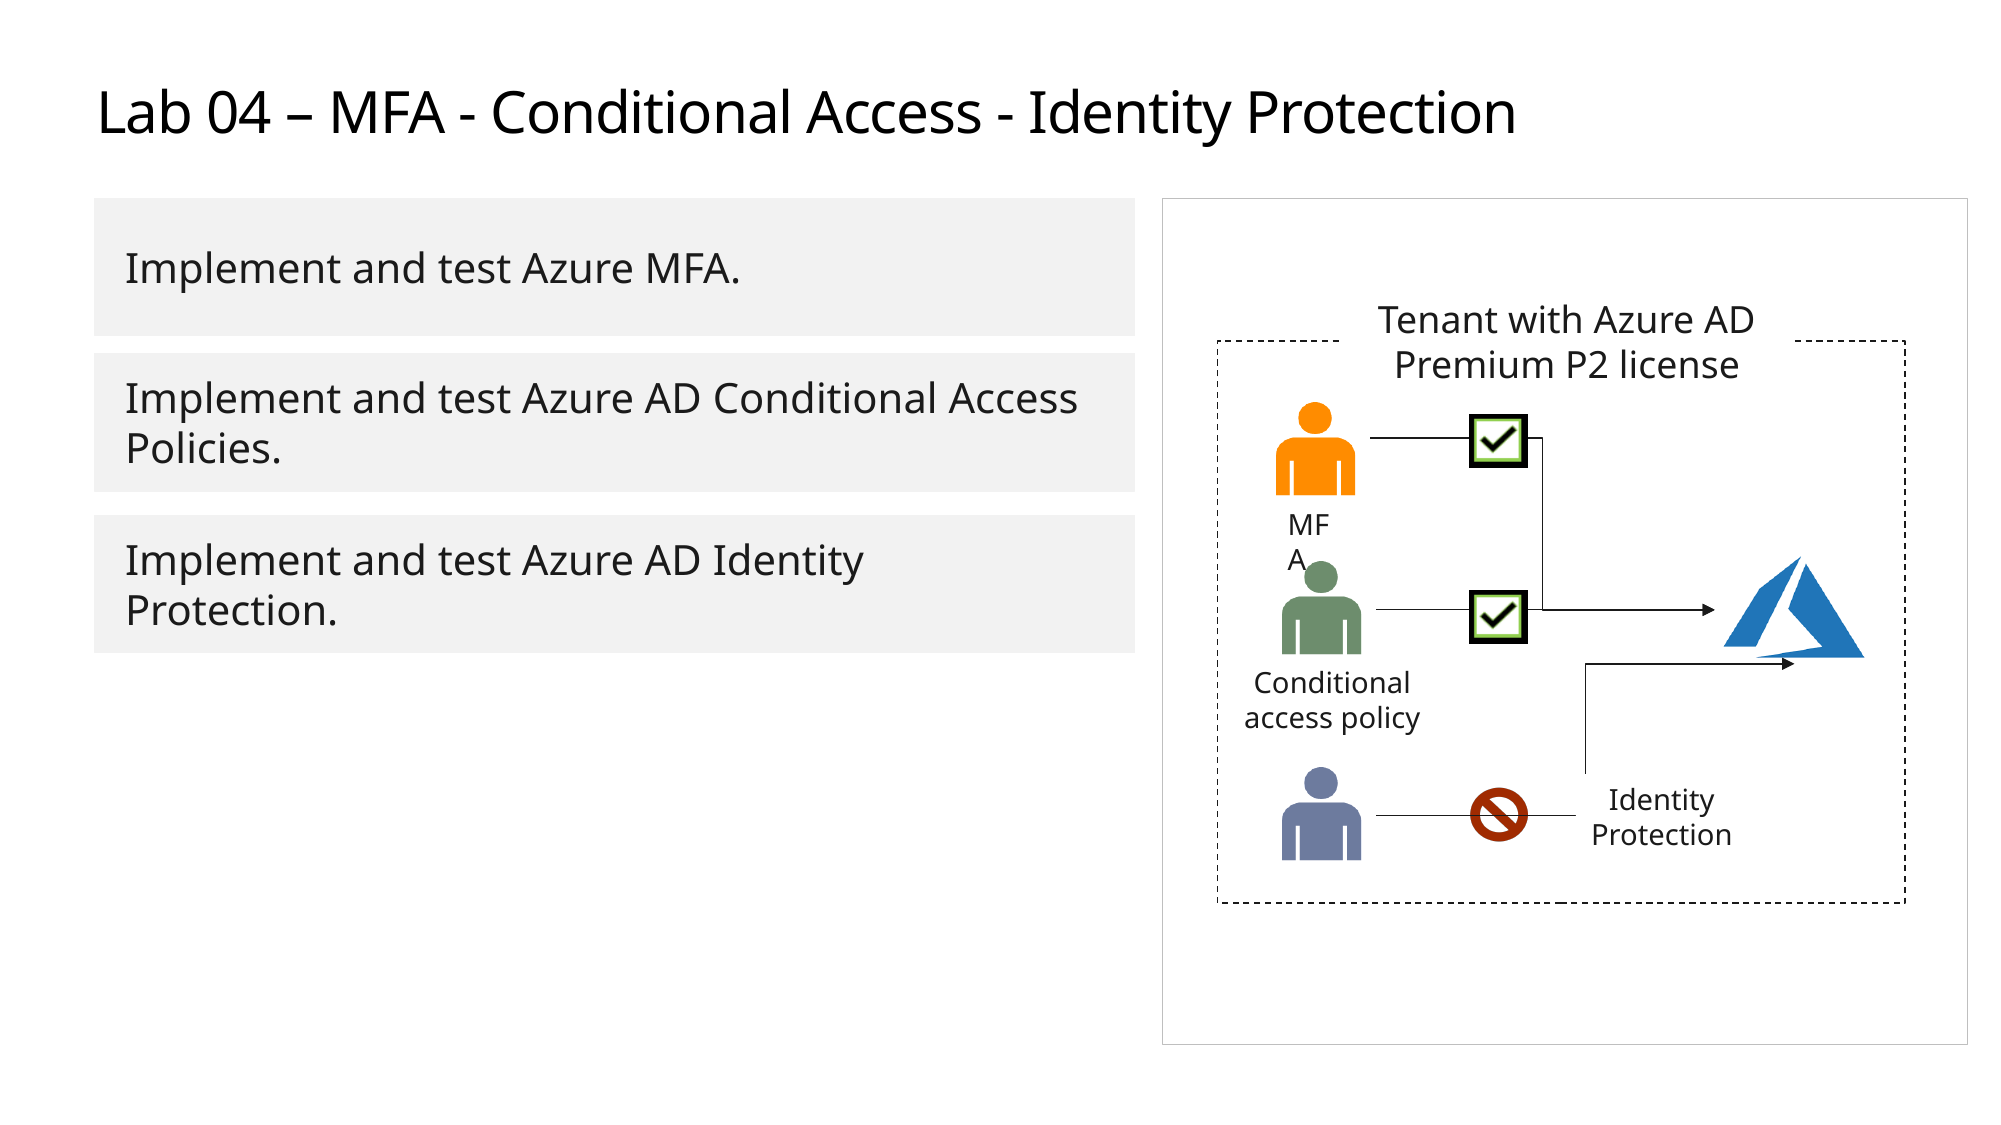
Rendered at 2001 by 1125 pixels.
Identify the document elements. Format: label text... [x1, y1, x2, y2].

text_box Implement and test Azure MFA. [94, 198, 1135, 336]
text_box Implement and test Azure AD Identity Protection. [94, 515, 1135, 653]
text_box [1162, 198, 1968, 1045]
text_box Implement and test Azure AD Conditional Access Policies. [94, 353, 1135, 491]
title Lab 04 – MFA - Conditional Access - Identity Protection [96, 75, 1904, 146]
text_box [1217, 288, 1906, 904]
